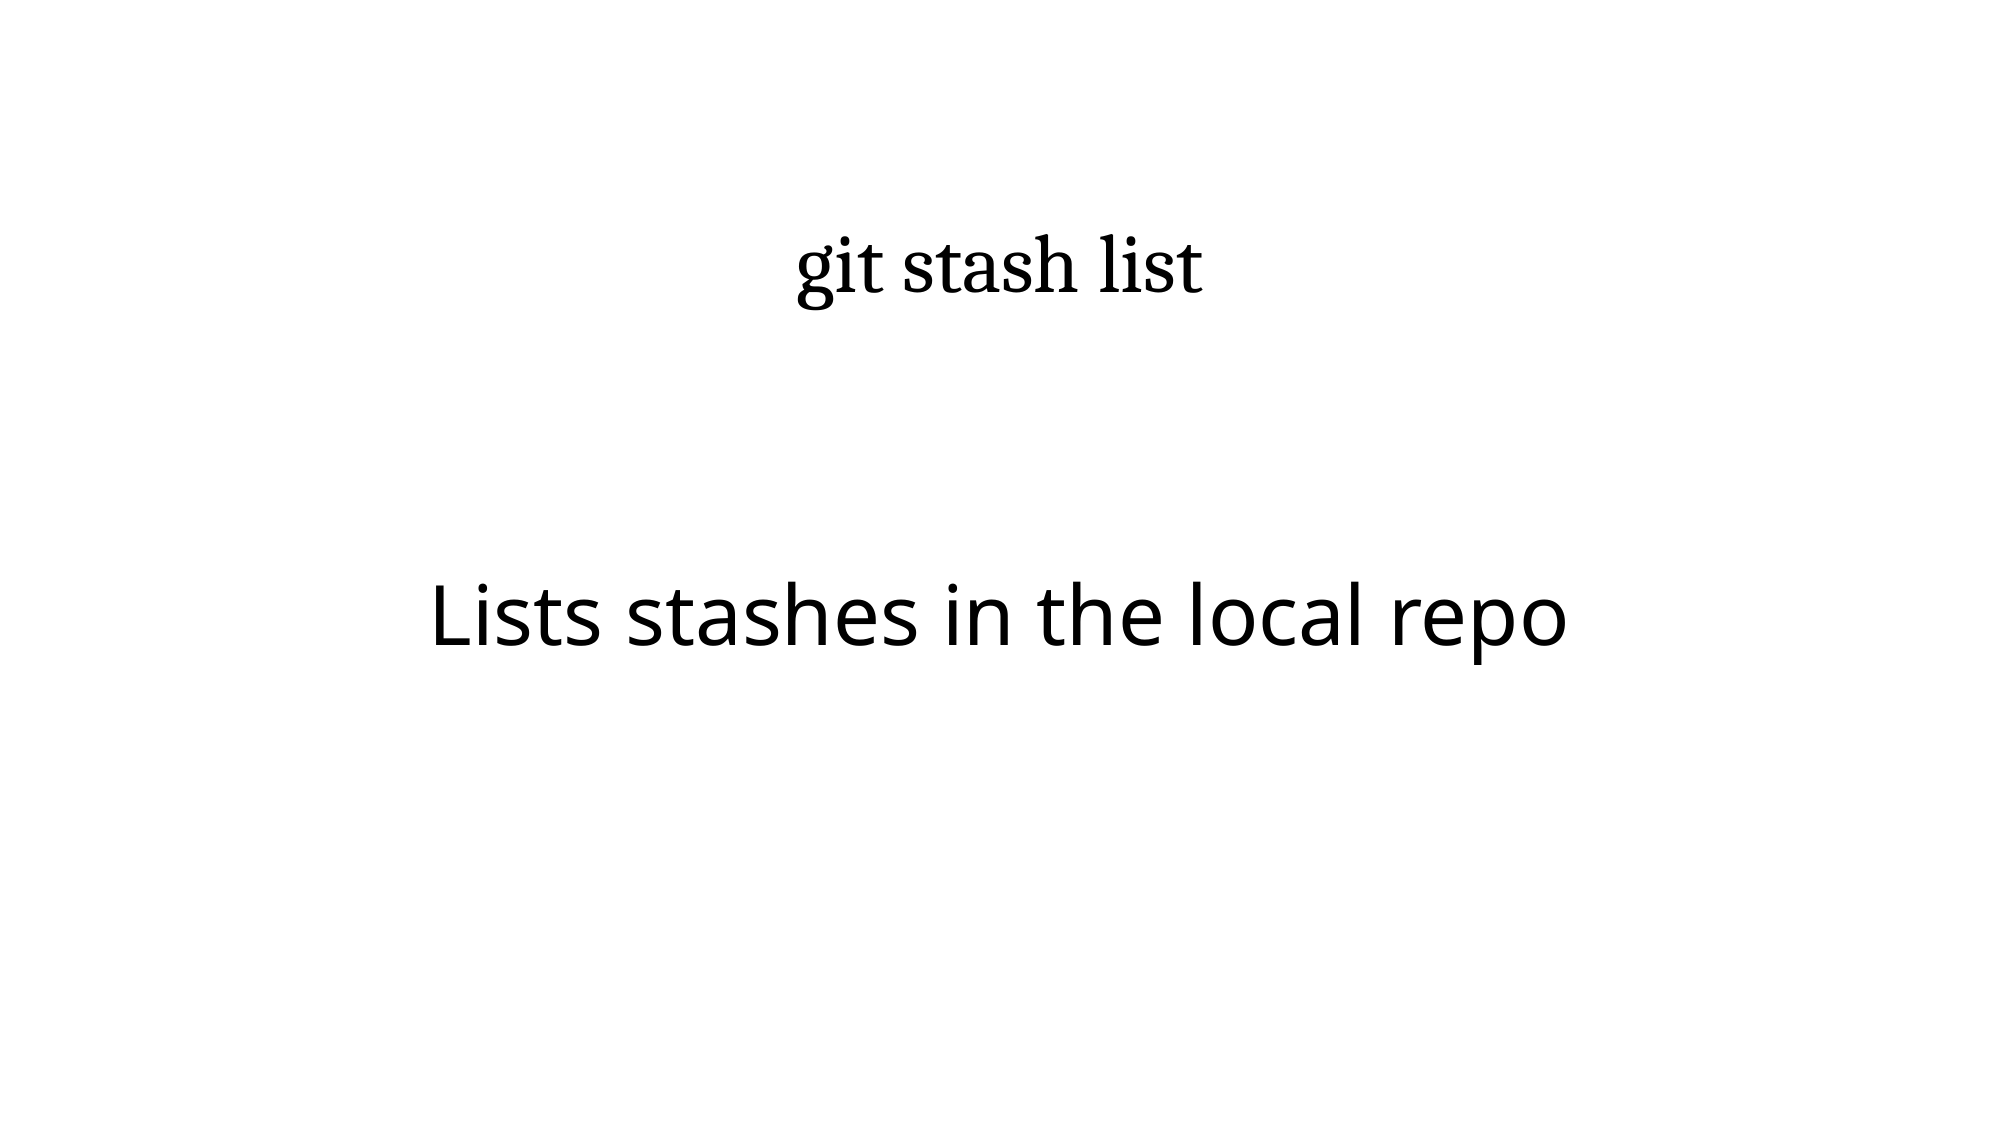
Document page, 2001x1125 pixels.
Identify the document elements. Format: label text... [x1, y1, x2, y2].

title git stash list [249, 184, 1750, 318]
text_box Lists stashes in the local repo [249, 534, 1750, 671]
